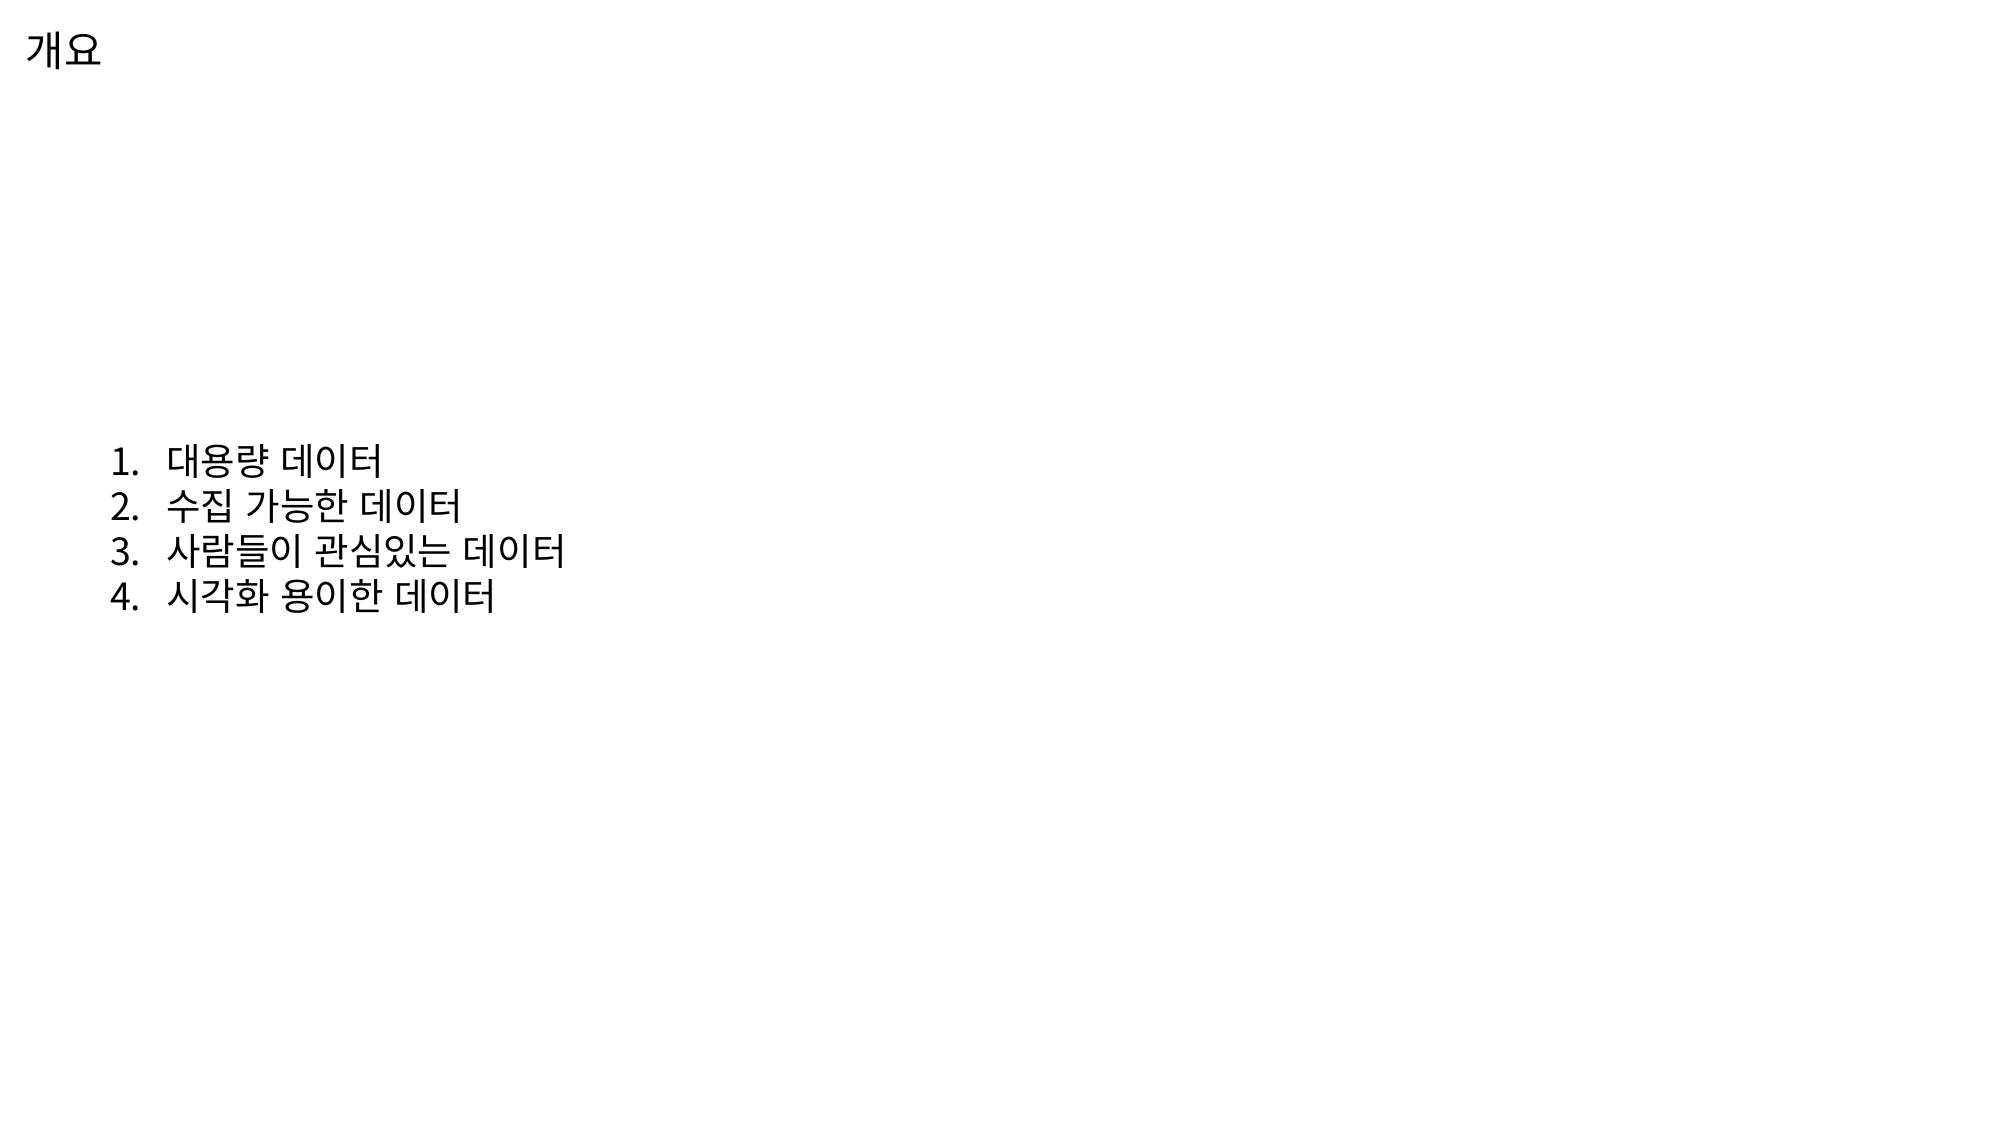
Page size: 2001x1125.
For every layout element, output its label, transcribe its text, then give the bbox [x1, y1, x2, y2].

text_box 대용량 데이터 수집 가능한 데이터 사람들이 관심있는 데이터 시각화 용이한 데이터 [95, 430, 806, 626]
title 개요 [10, 23, 471, 91]
